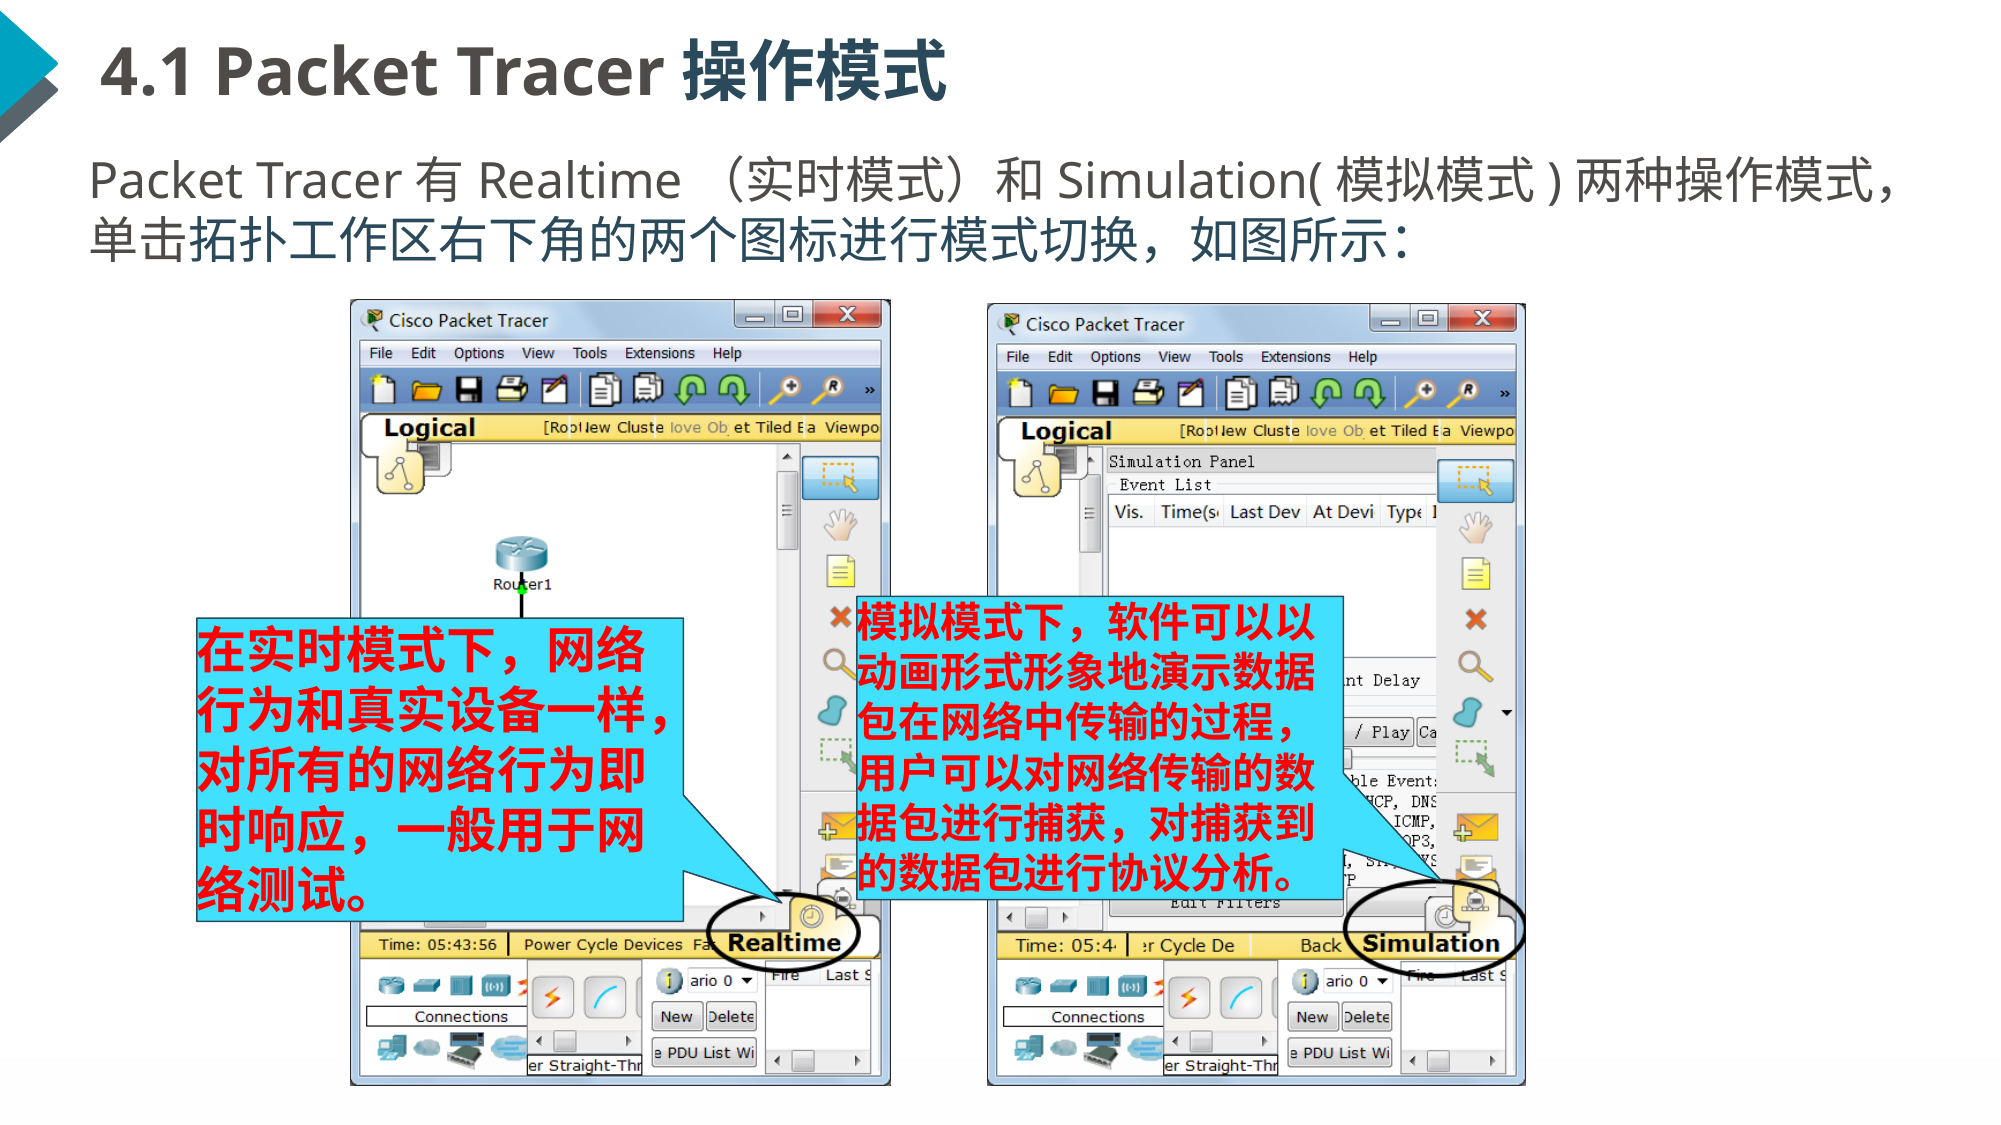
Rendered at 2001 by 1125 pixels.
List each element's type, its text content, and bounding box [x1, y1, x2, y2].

text_box Packet Tracer有Realtime（实时模式）和Simulation(模拟模式)两种操作模式，单击拓扑工作区右下角的两个图标进行模式切换，如图所示： [74, 141, 1956, 276]
text_box 4.1 Packet Tracer操作模式 [85, 20, 1085, 116]
text_box [0, 10, 58, 117]
text_box [0, 77, 59, 143]
text_box 模拟模式下，软件可以以动画形式形象地演示数据包在网络中传输的过程，用户可以对网络传输的数据包进行捕获，对捕获到的数据包进行协议分析。 [895, 596, 982, 900]
text_box 在实时模式下，网络行为和真实设备一样，对所有的网络行为即时响应，一般用于网络测试。 [196, 618, 344, 922]
picture [0, 299, 2000, 1125]
